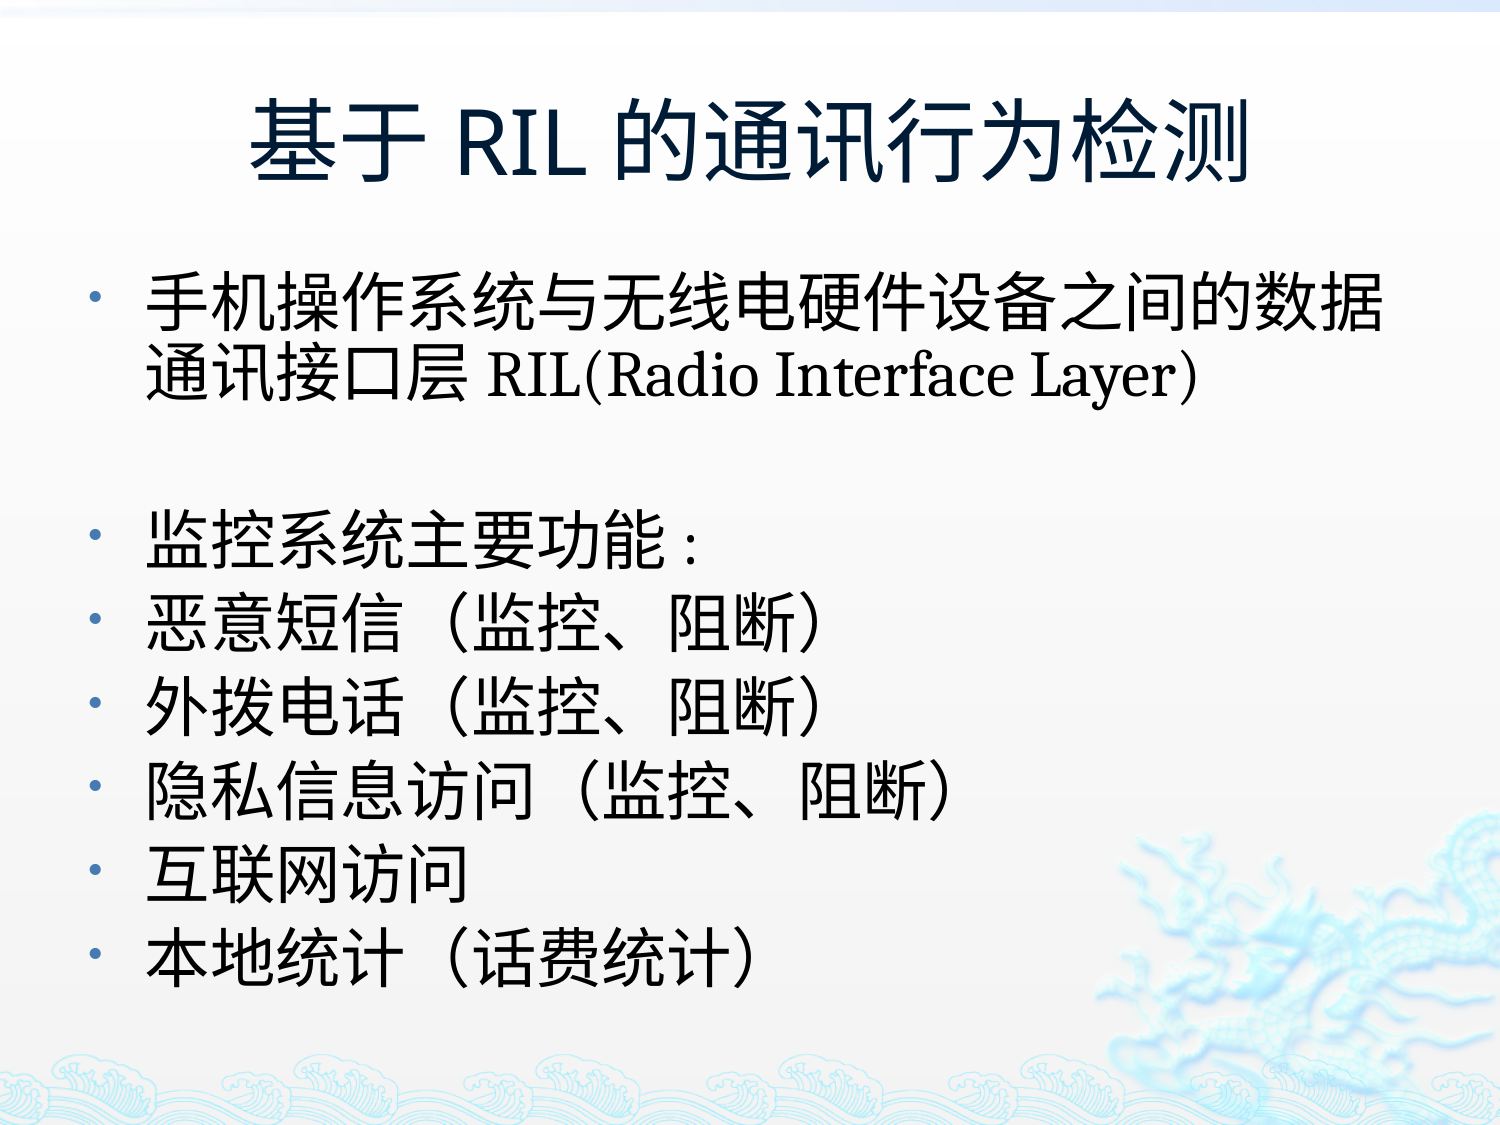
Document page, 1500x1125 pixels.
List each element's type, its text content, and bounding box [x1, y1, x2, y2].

title 基于RIL的通讯行为检测 [75, 45, 1425, 233]
list 手机操作系统与无线电硬件设备之间的数据通讯接口层RIL(Radio Interface Layer) 监控系统主要功能: 恶意短信（监控、阻断） 外拨电话（监控、阻断） 隐私信息访问（监控、阻断） 互联网访问 本地统计（话费统计） [75, 262, 1425, 1005]
